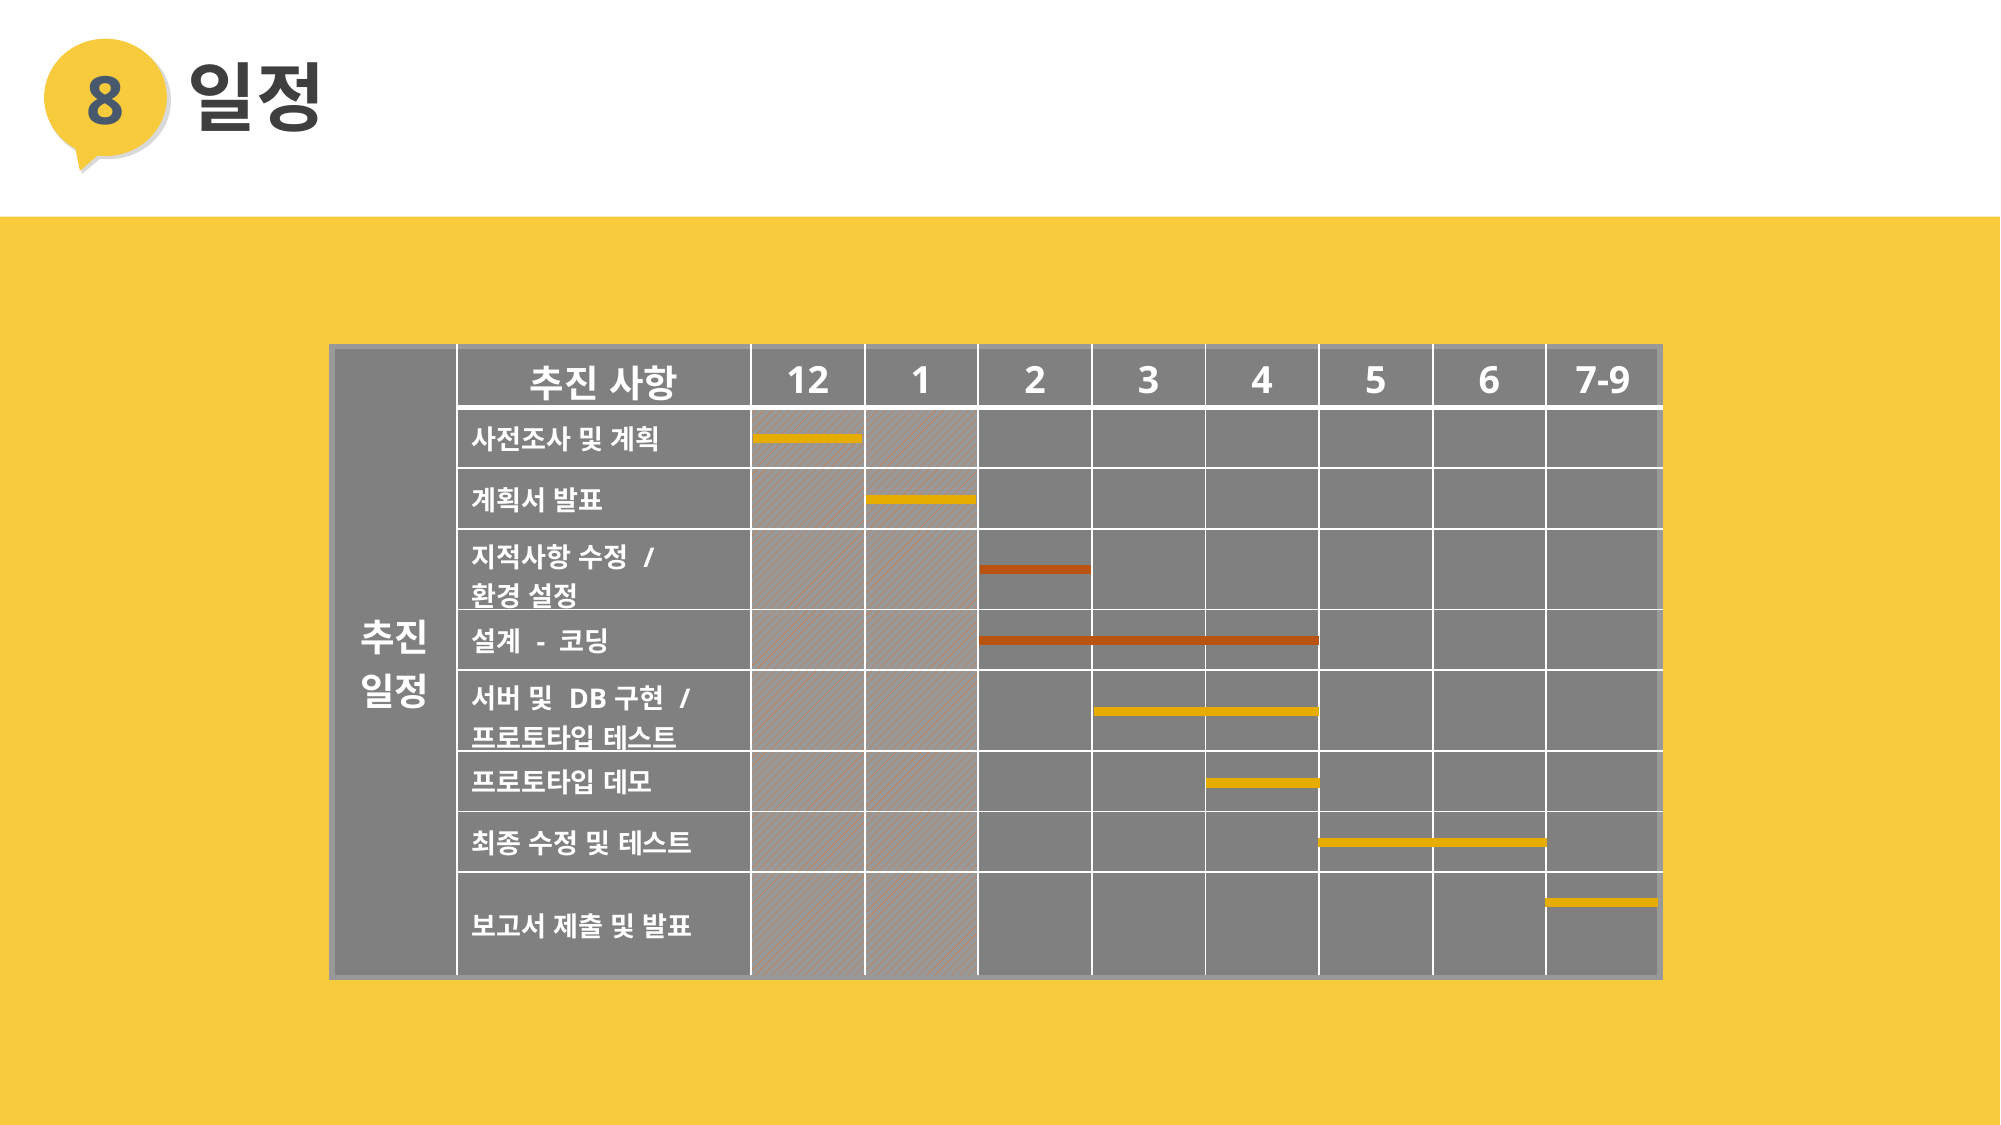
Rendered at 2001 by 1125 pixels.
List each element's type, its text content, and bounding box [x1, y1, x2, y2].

table_cell 설계 - 코딩 [458, 610, 750, 669]
table_cell [1547, 469, 1657, 528]
table_cell [979, 570, 1091, 609]
table_cell [1206, 788, 1318, 811]
table_cell [1547, 873, 1657, 898]
table_cell [752, 752, 864, 811]
table_cell [866, 500, 977, 528]
table_cell [752, 812, 864, 871]
table_cell [1434, 410, 1545, 467]
table_cell [1320, 410, 1432, 467]
table_cell [866, 610, 977, 669]
table_cell [1320, 469, 1432, 528]
table_cell [1547, 410, 1657, 467]
table_cell [1206, 469, 1318, 528]
table_cell [1547, 530, 1657, 609]
table_cell [866, 752, 977, 811]
table_cell [866, 410, 977, 467]
table_cell [1434, 873, 1545, 975]
table_header 12 [752, 349, 864, 405]
table_cell [1434, 530, 1545, 609]
table_cell [1547, 671, 1657, 750]
table_cell [1320, 671, 1432, 750]
table_cell [1093, 812, 1205, 871]
table_cell [1320, 530, 1432, 609]
table_cell [752, 530, 864, 609]
table_cell 서버 및 DB구현 / 프로토타입 테스트 [458, 671, 750, 750]
table_cell [1320, 812, 1432, 838]
table_cell [979, 469, 1091, 528]
table_cell [1434, 812, 1545, 838]
table_header 2 [979, 349, 1091, 405]
table_cell [1547, 610, 1657, 669]
table_cell 프로토타입 데모 [458, 752, 750, 811]
table_cell [979, 610, 1091, 636]
table_header 5 [1320, 349, 1432, 405]
table_cell [752, 469, 864, 528]
text_box 일정 [172, 42, 341, 148]
table_cell [752, 671, 864, 750]
table_header 6 [1434, 349, 1545, 405]
table_header 추진 일정 [335, 349, 456, 975]
table_cell [1206, 873, 1318, 975]
table_cell [1093, 410, 1205, 467]
table_cell [1206, 610, 1318, 636]
table_cell [1320, 847, 1432, 871]
table_cell [866, 530, 977, 609]
table_cell [1547, 812, 1657, 871]
table_cell [1434, 610, 1545, 669]
table_cell [866, 671, 977, 750]
table_cell [1206, 645, 1318, 669]
table_cell [979, 873, 1091, 975]
table_cell [1547, 907, 1657, 975]
table_cell [1093, 752, 1205, 811]
table_cell [1206, 812, 1318, 871]
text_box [44, 38, 172, 160]
table_cell 지적사항 수정 / 환경 설정 [458, 530, 750, 609]
table_cell 계획서 발표 [458, 469, 750, 528]
table_cell [866, 873, 977, 975]
table_cell [752, 410, 864, 467]
table_cell [1434, 469, 1545, 528]
table_header 3 [1093, 349, 1205, 405]
table_cell [1320, 610, 1432, 669]
table_header 추진 사항 [458, 349, 750, 405]
table_header 1 [866, 349, 977, 405]
table_cell [1206, 716, 1318, 750]
table_cell [866, 469, 977, 499]
table_cell [1547, 752, 1657, 811]
table_cell [979, 812, 1091, 871]
table_header 4 [1206, 349, 1318, 405]
table_cell [1206, 530, 1318, 609]
table_cell 사전조사 및 계획 [458, 410, 750, 467]
table_cell [1206, 410, 1318, 467]
table_cell [752, 610, 864, 669]
table_header 7-9 [1547, 349, 1657, 405]
table_cell [1434, 752, 1545, 811]
table_cell [1093, 645, 1205, 669]
table_cell [866, 812, 977, 871]
table_cell [979, 671, 1091, 750]
table_cell [752, 873, 864, 975]
table_cell [979, 410, 1091, 467]
table_cell [979, 530, 1091, 569]
table_cell [1434, 671, 1545, 750]
table_cell 보고서 제출 및 발표 [458, 873, 750, 975]
table_cell [1206, 752, 1318, 778]
table_cell [1434, 847, 1545, 871]
table_cell [1320, 752, 1432, 811]
table_cell 최종 수정 및 테스트 [458, 812, 750, 871]
table_cell [979, 752, 1091, 811]
table_cell [979, 645, 1091, 669]
table_cell [1093, 610, 1205, 636]
table_cell [1206, 671, 1318, 707]
table_cell [1093, 530, 1205, 609]
table_cell [1093, 671, 1205, 750]
table_cell [1093, 873, 1205, 975]
table_cell [1320, 873, 1432, 975]
table_cell [1093, 469, 1205, 528]
